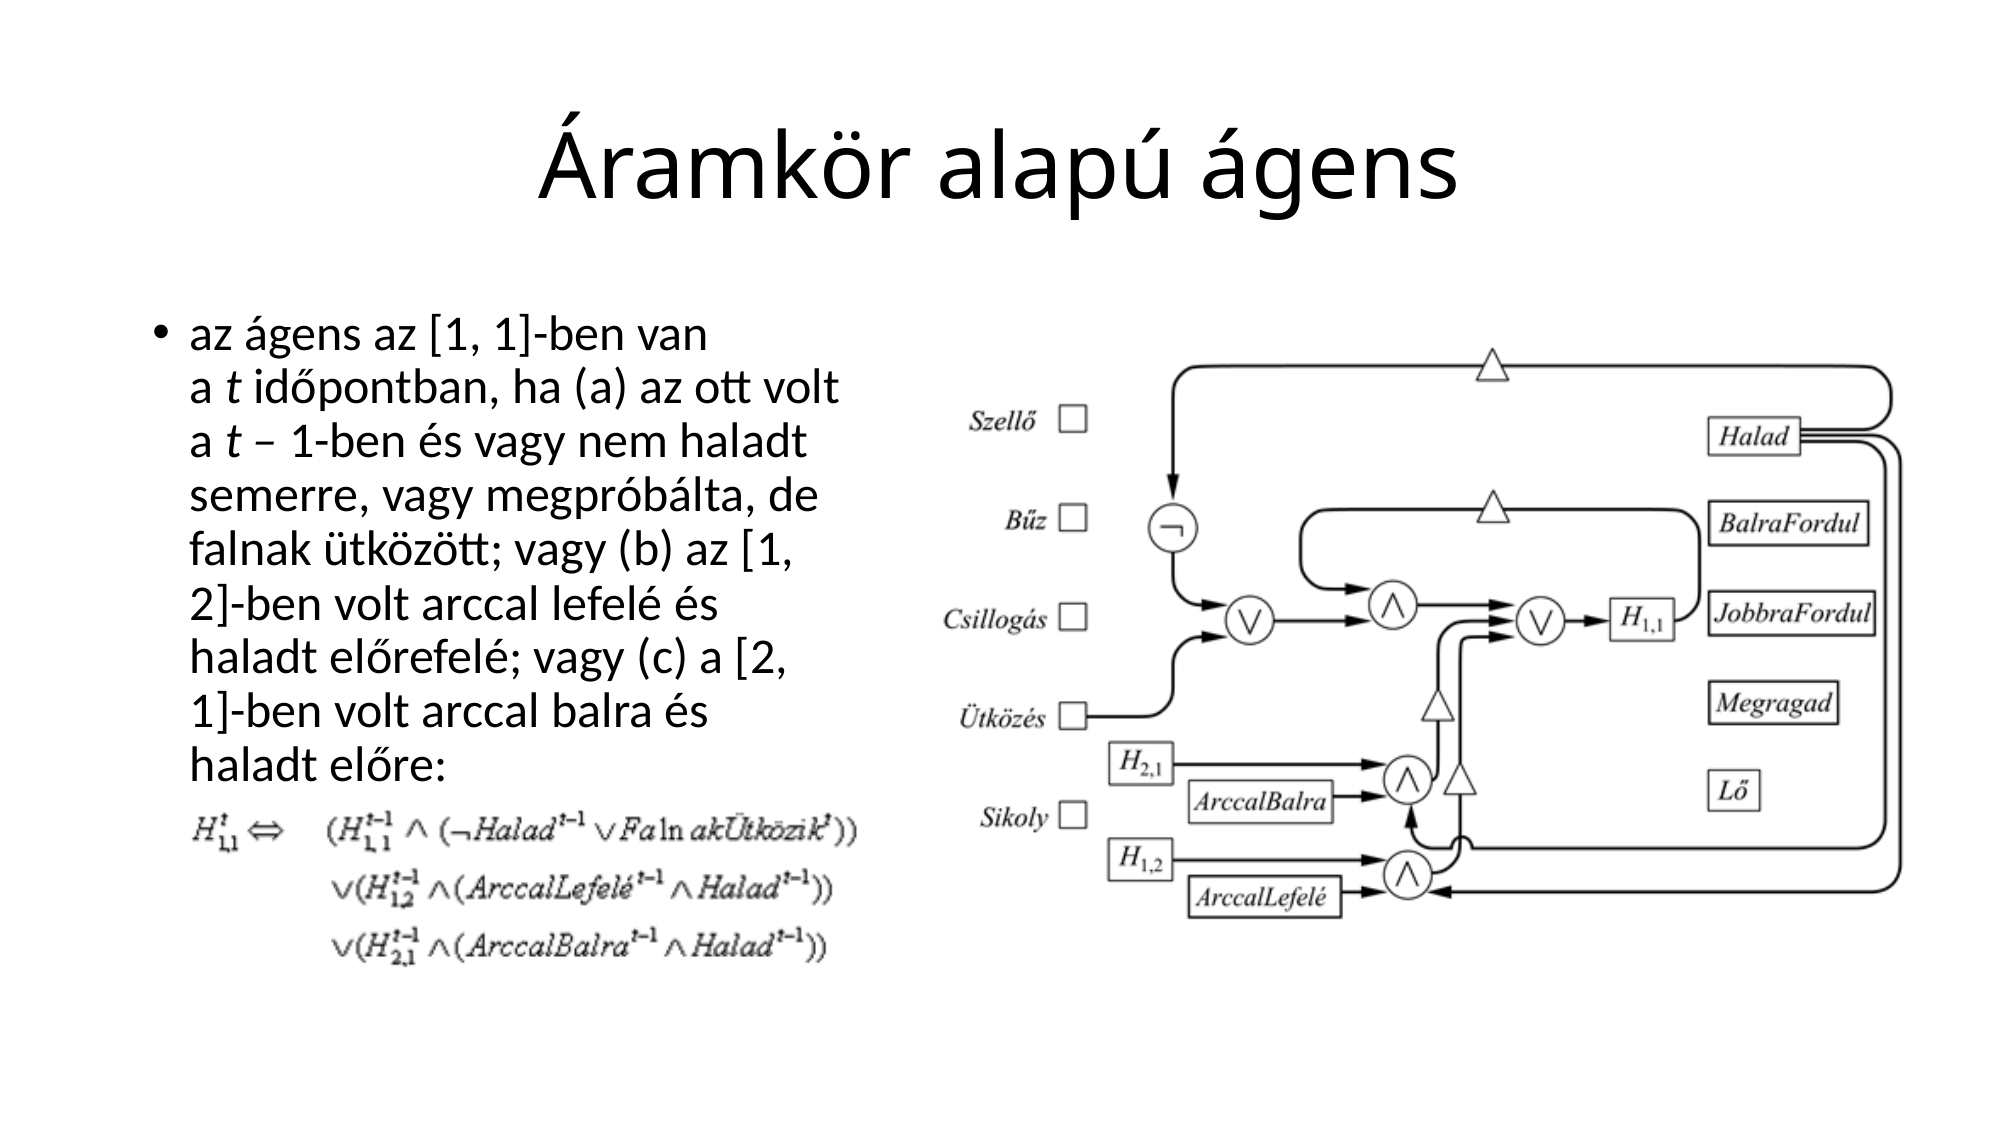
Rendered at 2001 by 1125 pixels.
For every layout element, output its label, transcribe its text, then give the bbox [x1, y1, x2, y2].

picture [187, 799, 865, 998]
list az ágens az [1, 1]-ben van a t időpontban, ha (a) az ott volt a t – 1-ben és vagy nem haladt semerre, vagy megpróbálta, de falnak ütközött; vagy (b) az [1, 2]-ben volt arccal lefelé és haladt előrefelé; vagy (c) a [2, 1]-ben volt arccal balra és haladt előre: [137, 299, 863, 1014]
picture [927, 328, 1969, 943]
title Áramkör alapú ágens [137, 59, 1863, 278]
